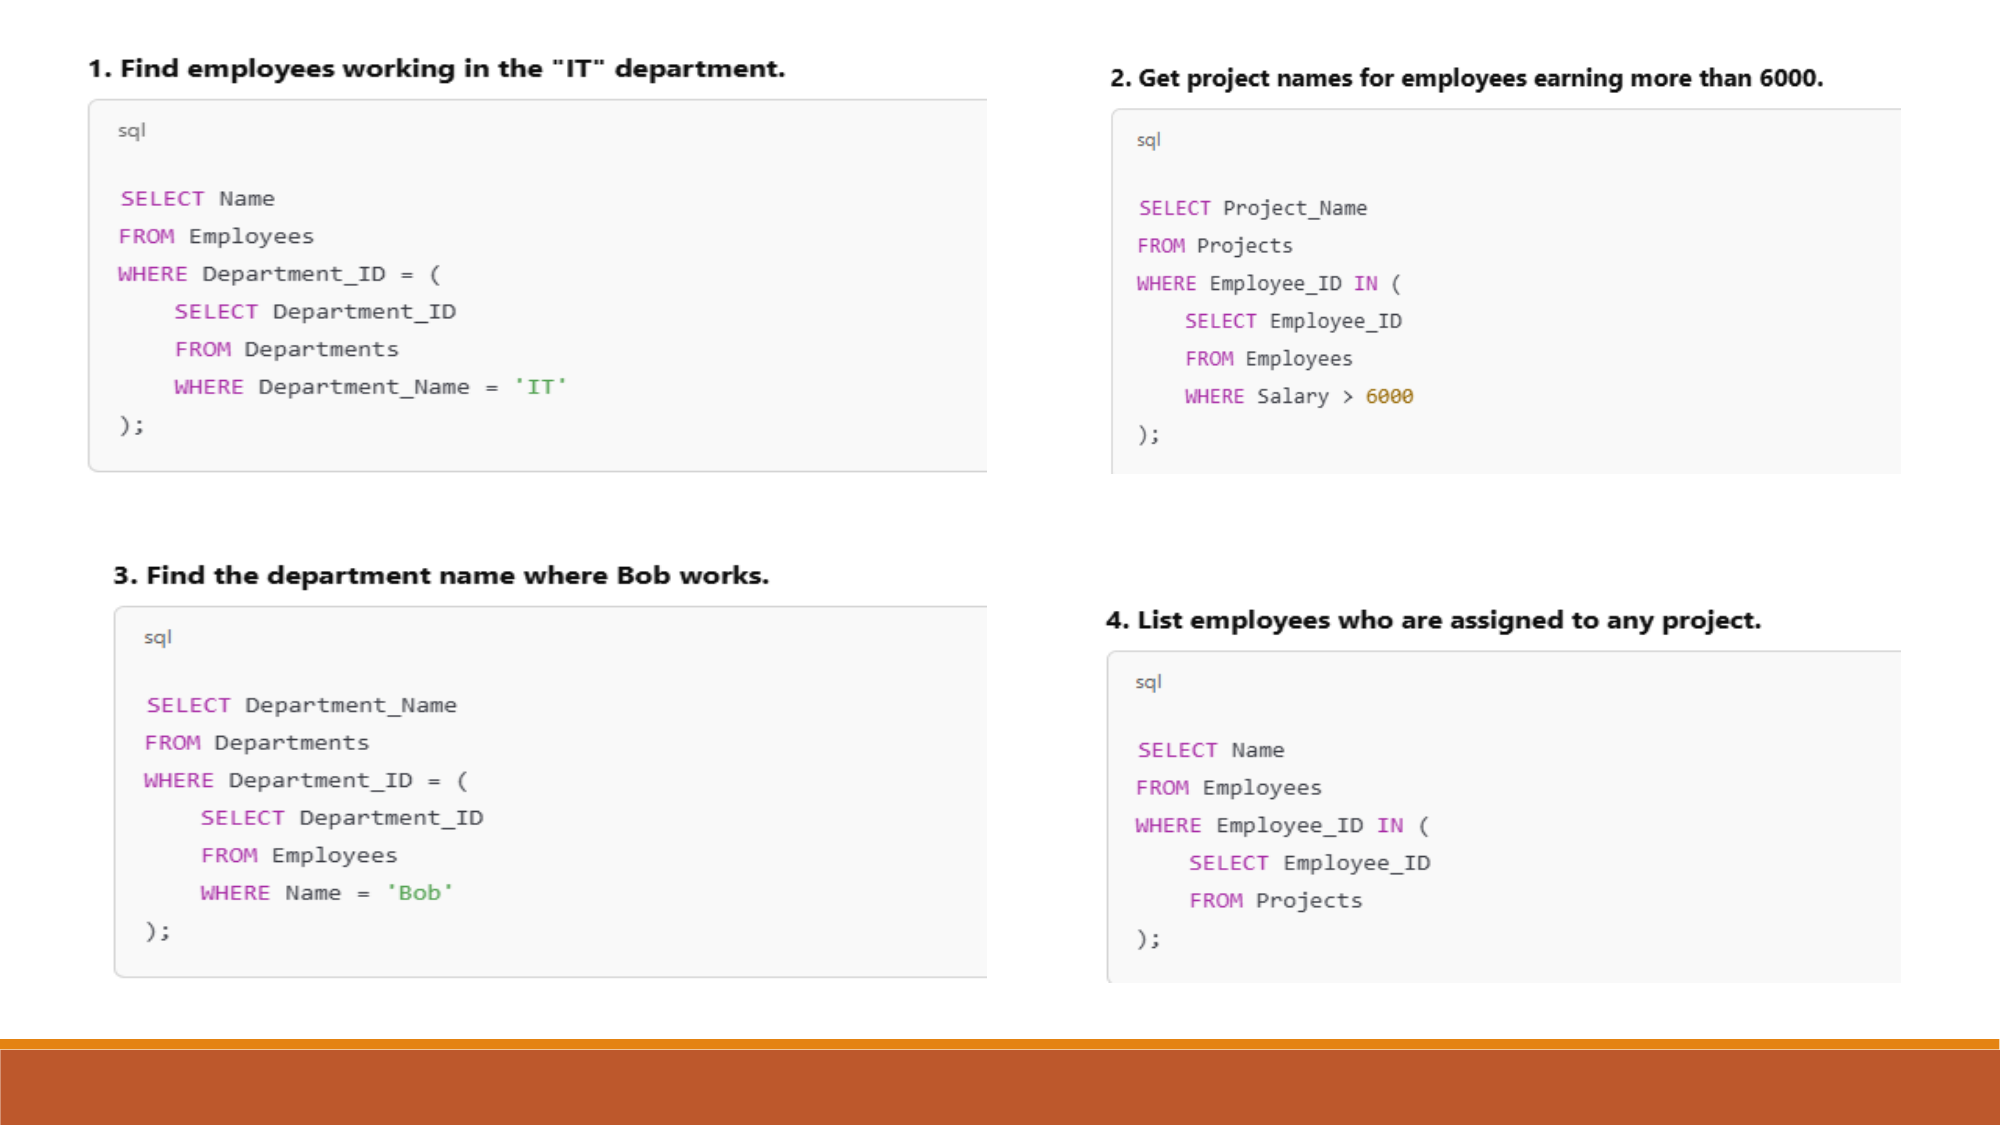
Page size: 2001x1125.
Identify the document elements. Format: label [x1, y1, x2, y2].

picture [47, 38, 988, 482]
picture [1073, 599, 1902, 984]
picture [1073, 38, 1902, 474]
picture [47, 530, 988, 984]
